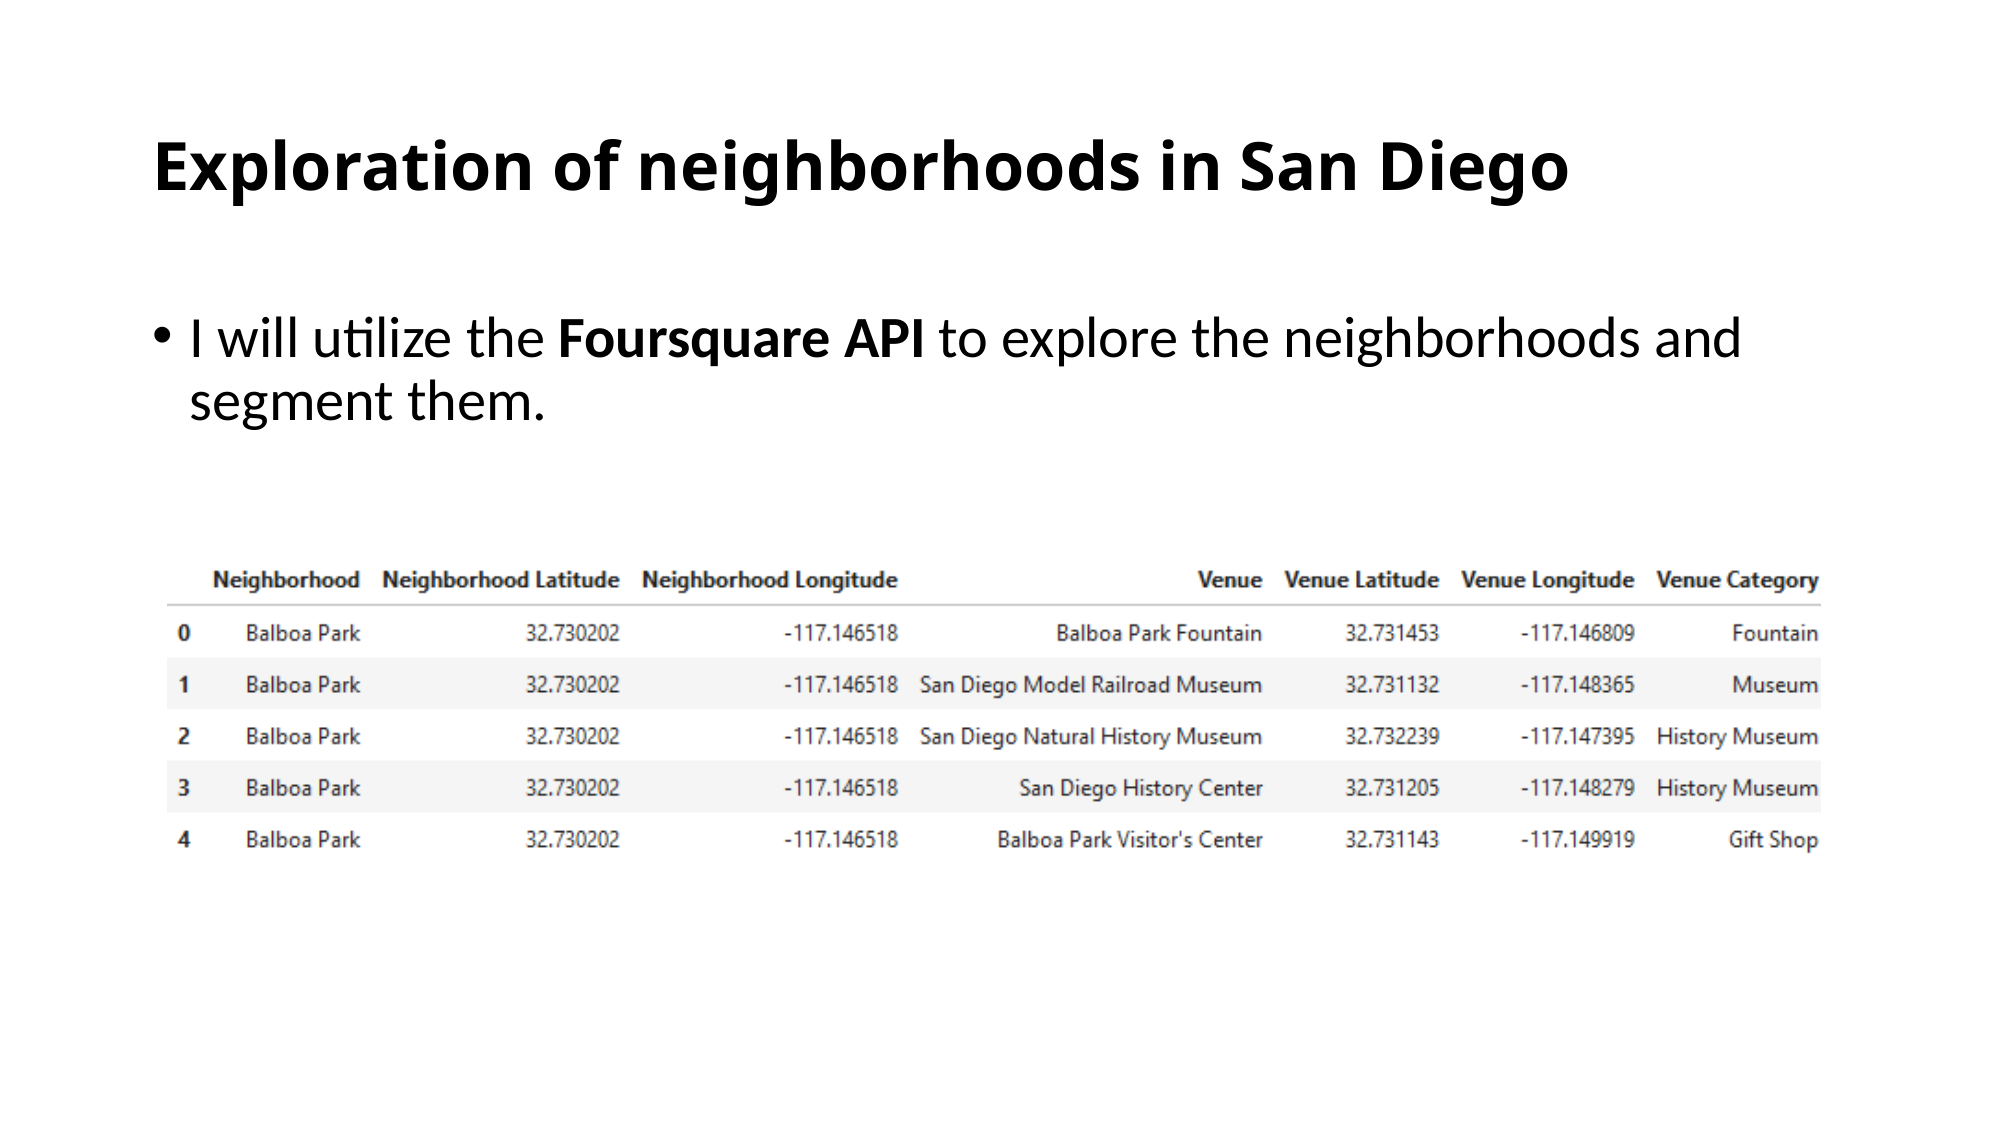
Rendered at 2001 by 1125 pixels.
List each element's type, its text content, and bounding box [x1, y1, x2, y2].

picture [166, 562, 1821, 869]
title Exploration of neighborhoods in San Diego [137, 59, 1863, 278]
list I will utilize the Foursquare API to explore the neighborhoods and segment them. [137, 299, 1863, 1014]
